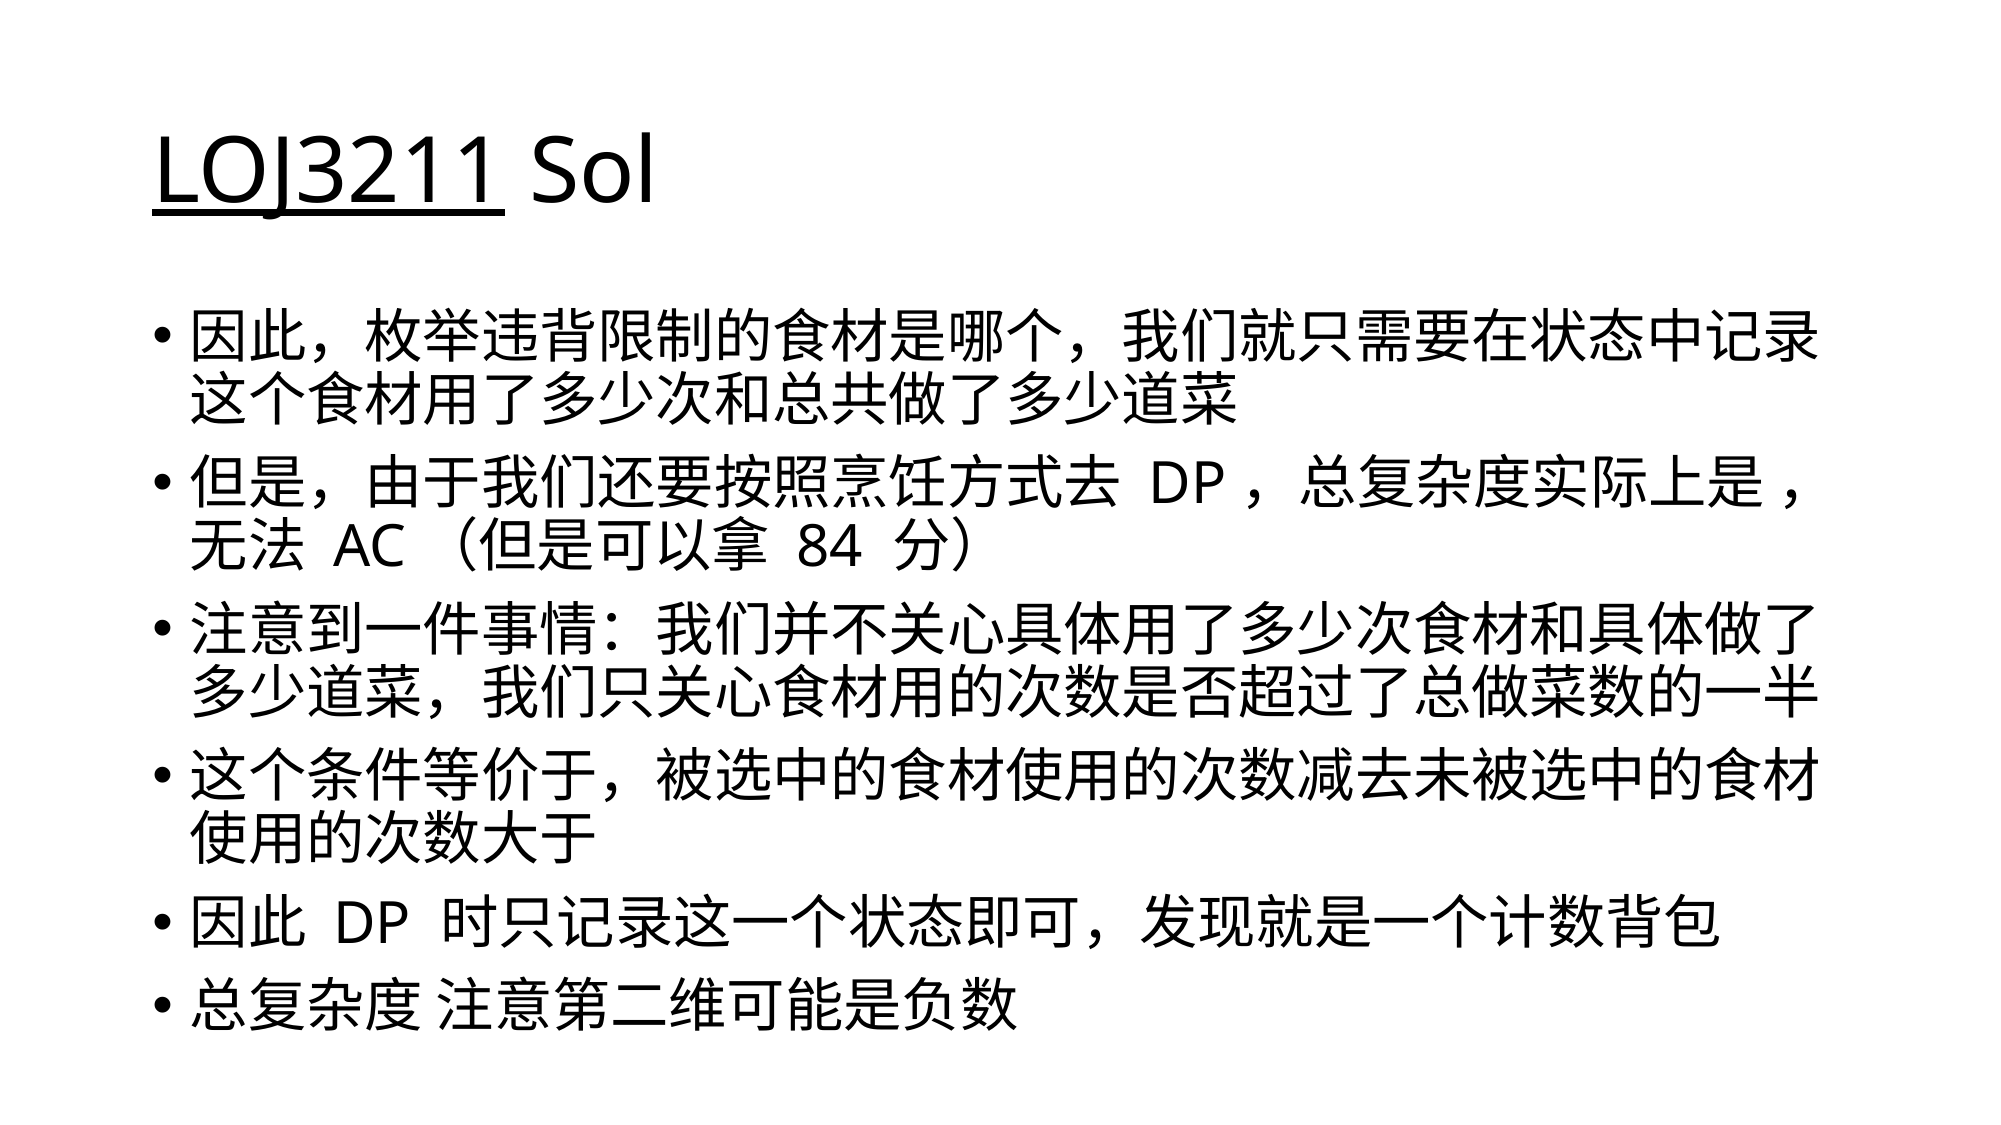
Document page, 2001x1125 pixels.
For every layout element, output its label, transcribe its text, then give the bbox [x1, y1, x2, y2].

title LOJ3211 Sol [137, 59, 1863, 278]
